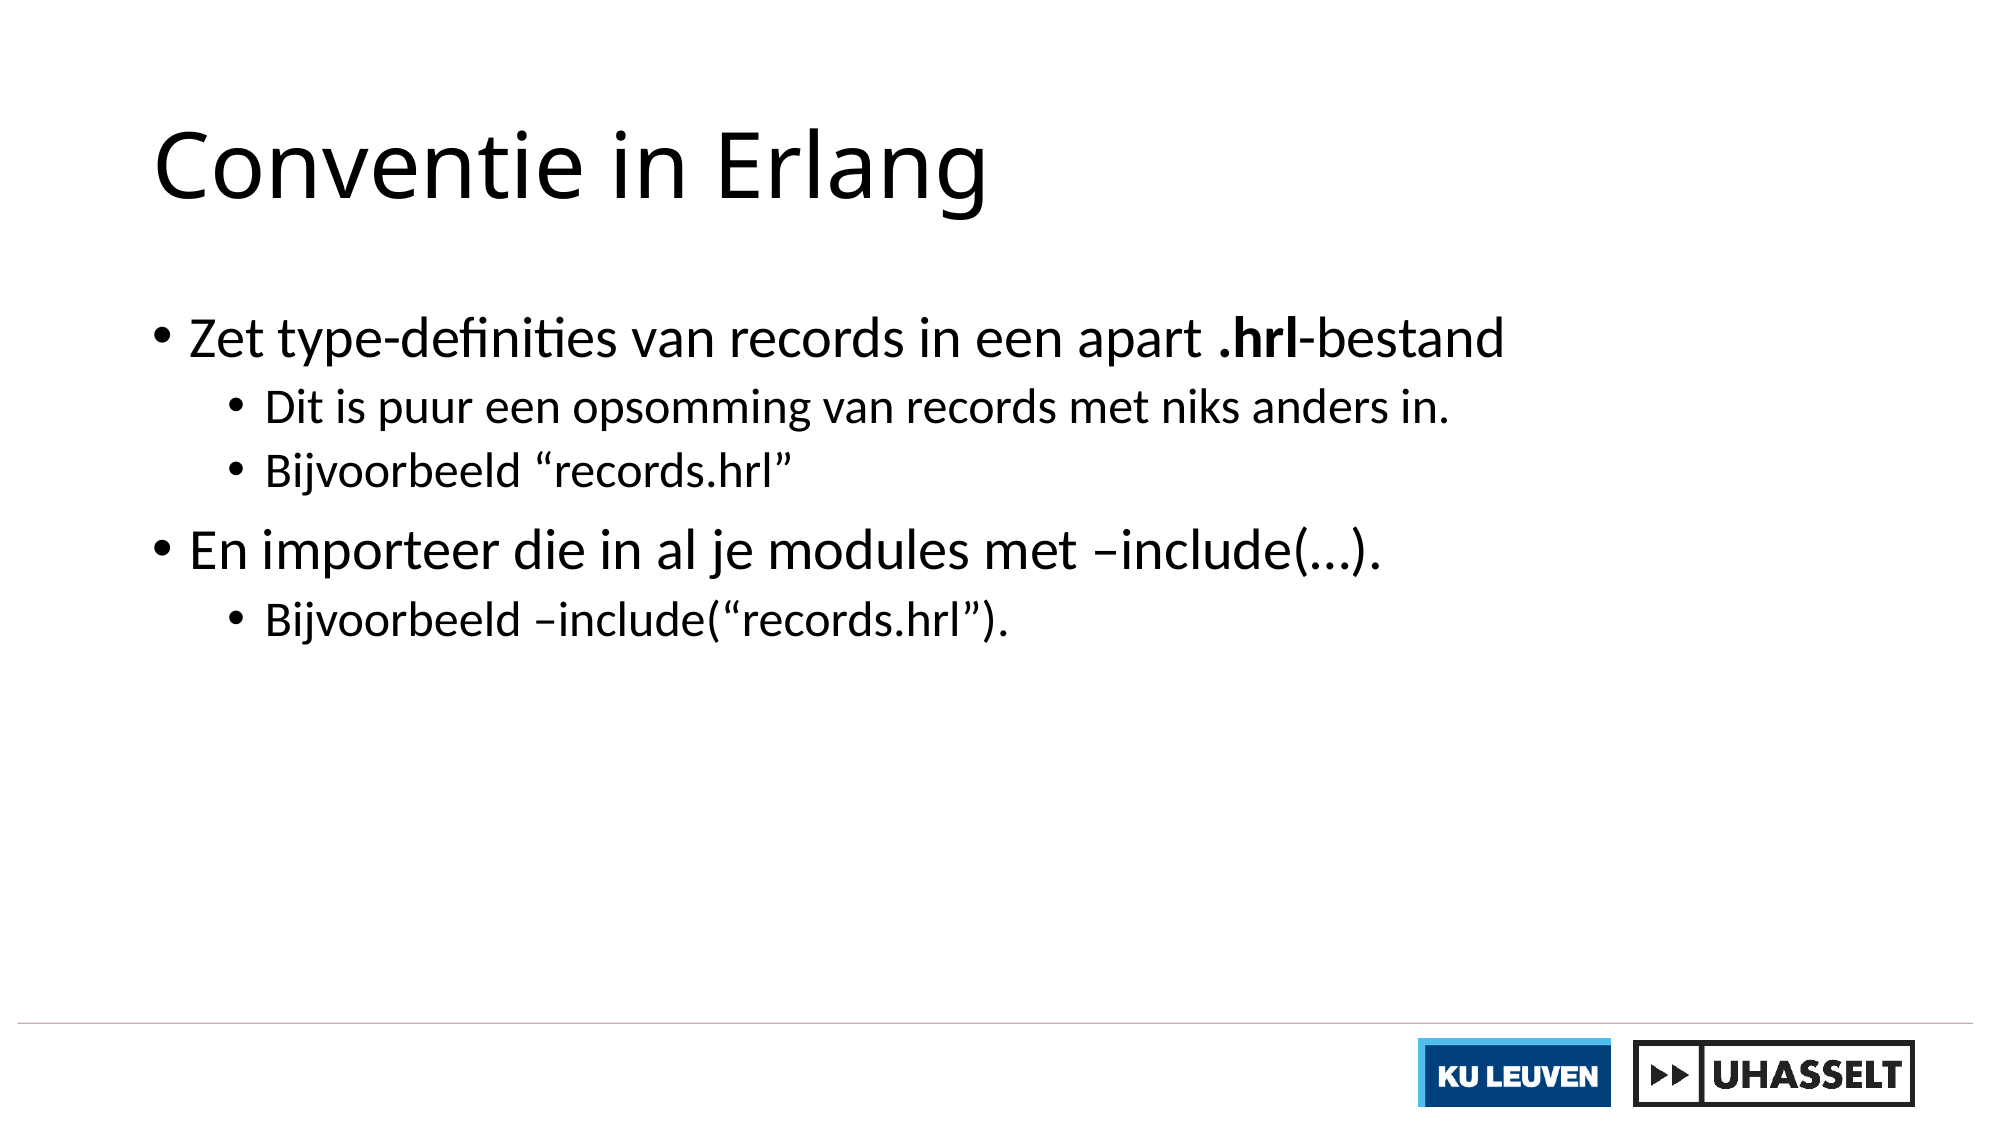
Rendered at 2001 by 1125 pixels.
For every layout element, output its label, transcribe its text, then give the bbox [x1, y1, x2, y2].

picture [1633, 1040, 1915, 1107]
title Conventie in Erlang [137, 59, 1863, 278]
list Zet type-definities van records in een apart .hrl-bestand Dit is puur een opsomming van records met niks anders in. Bijvoorbeeld “records.hrl” En importeer die in al je modules met –include(…). Bijvoorbeeld –include(“records.hrl”). [137, 299, 1863, 1014]
picture [1418, 1038, 1611, 1107]
